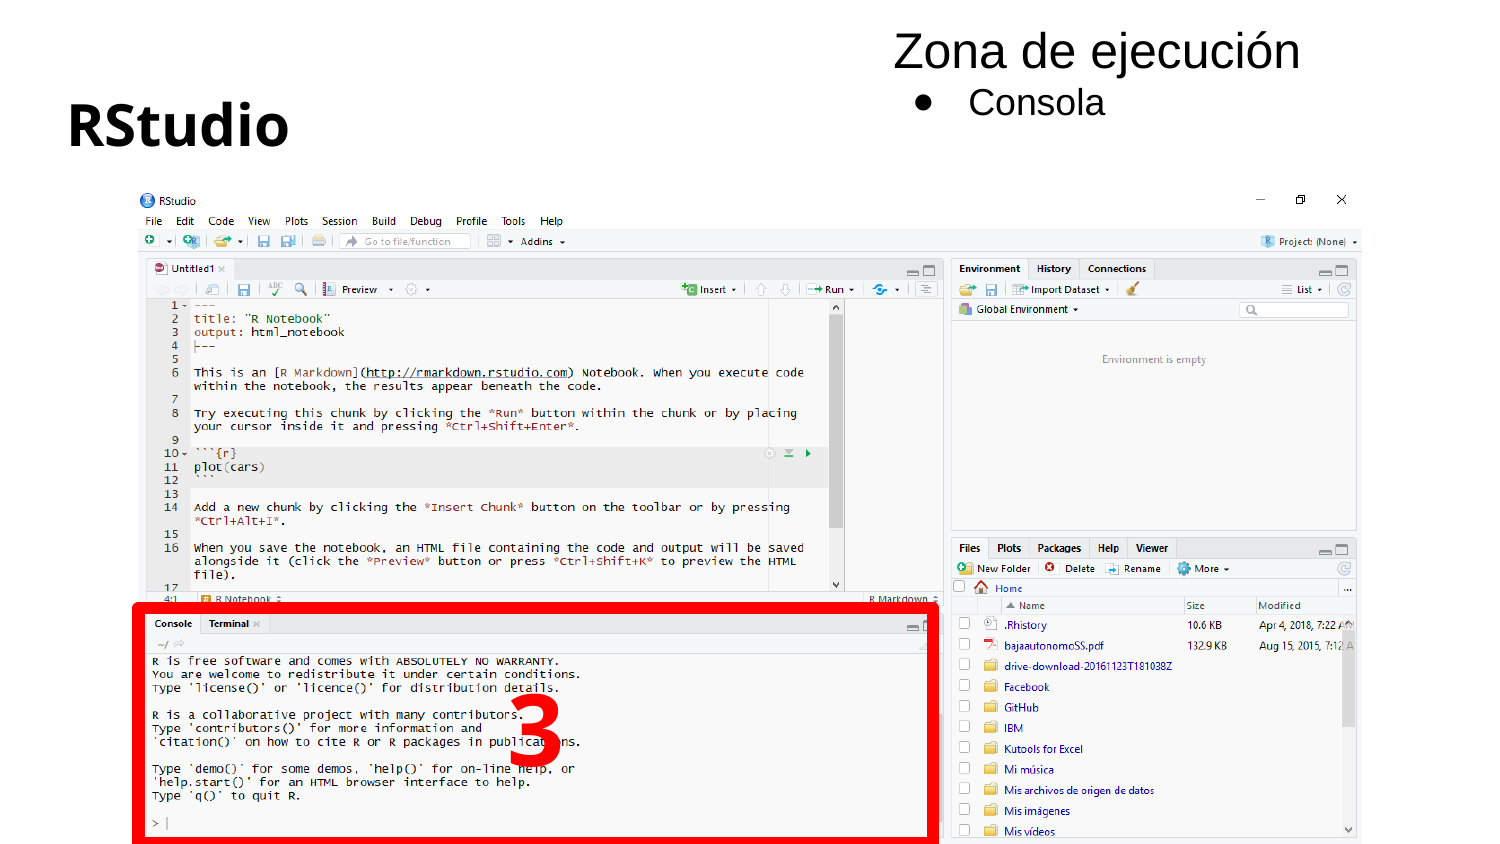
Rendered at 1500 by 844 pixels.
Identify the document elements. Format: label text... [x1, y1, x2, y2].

picture [138, 191, 1362, 844]
text_box Zona de ejecución Consola [878, 3, 1460, 237]
title RStudio [51, 72, 878, 167]
